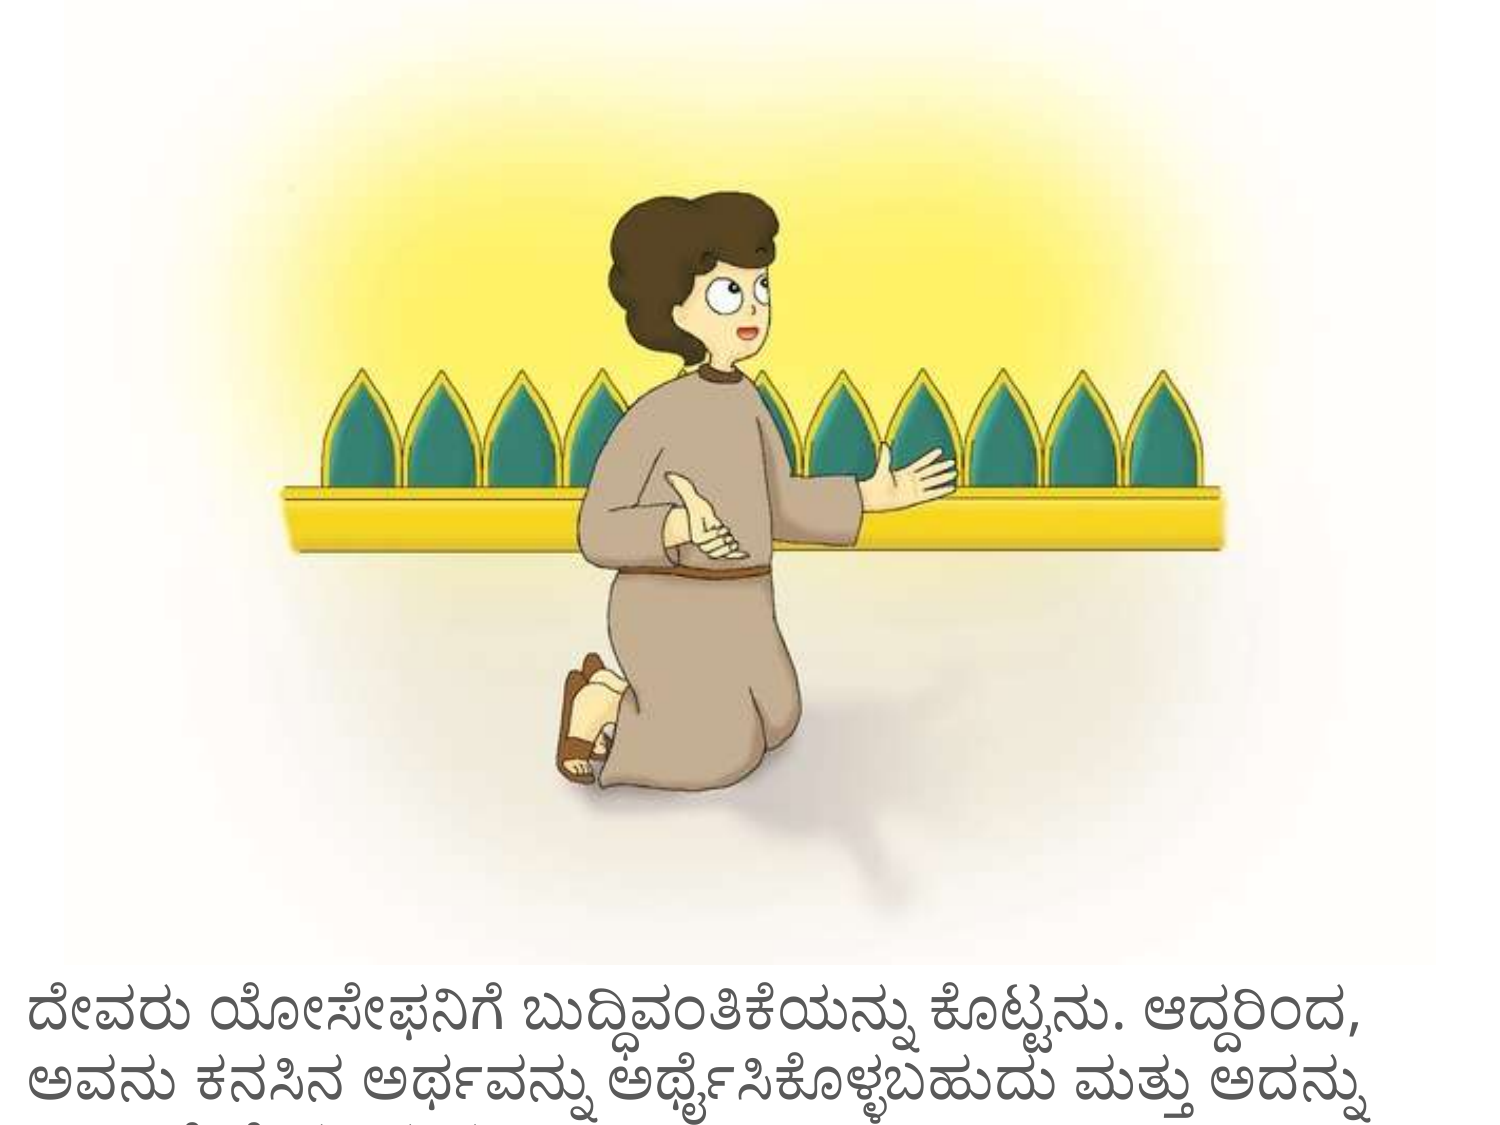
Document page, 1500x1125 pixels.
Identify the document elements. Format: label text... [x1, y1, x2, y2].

picture [64, 0, 1436, 965]
text_box ದೇವರು ಯೋಸೇಫನಿಗೆ ಬುದ್ಧಿವಂತಿಕೆಯನ್ನು ಕೊಟ್ಟನು. ಆದ್ದರಿಂದ, ಅವನು ಕನಸಿನ ಅರ್ಥವನ್ನು ಅರ್ಥೈಸಿಕೊಳ್ಳಬಹುದು ಮತ್ತು ಅದನ್ನು ರಾಜನಿಗೆ ಹೇಳಬಹುದು. [11, 964, 1498, 1125]
